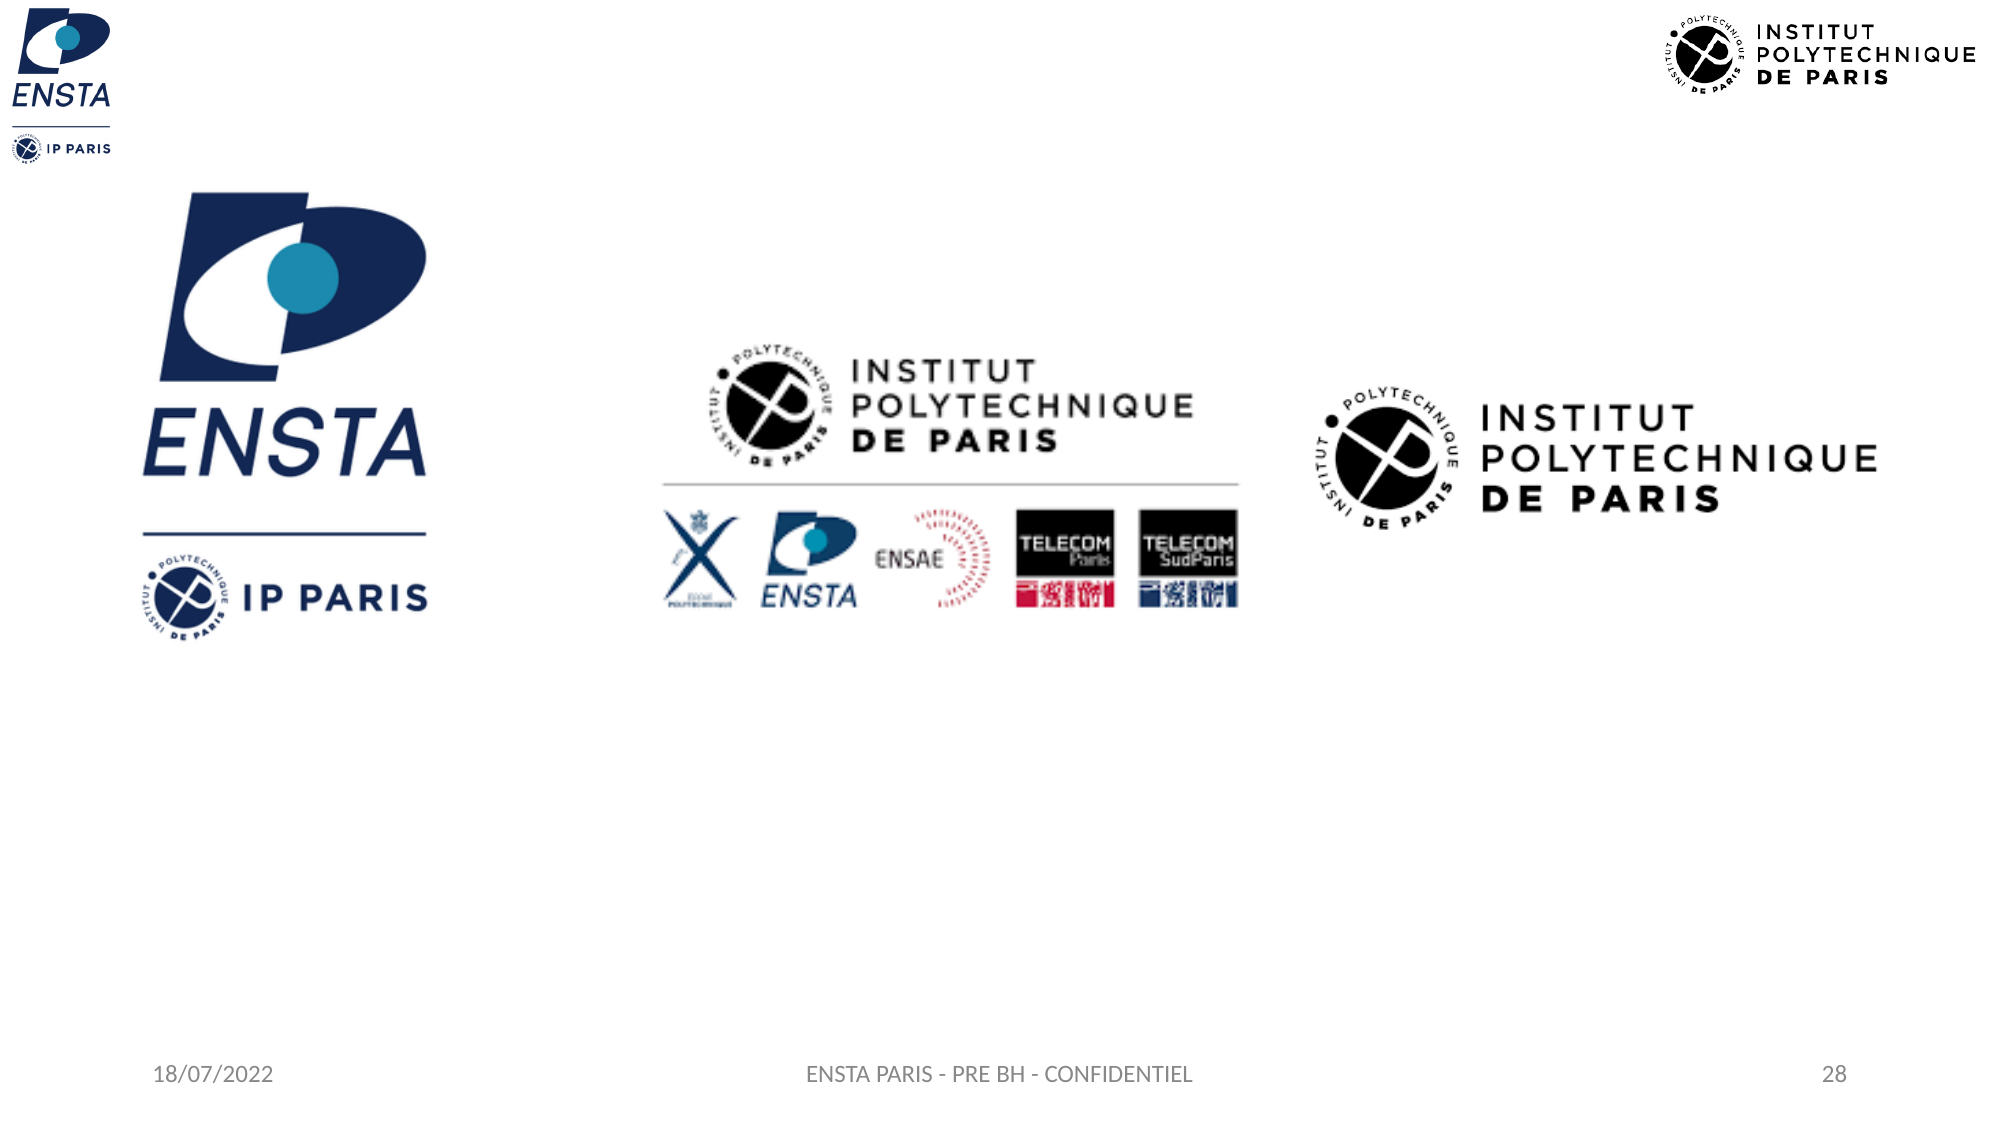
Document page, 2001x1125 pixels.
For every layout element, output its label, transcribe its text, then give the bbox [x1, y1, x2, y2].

picture [1300, 354, 1892, 563]
footer ENSTA PARIS - PRE BH - CONFIDENTIEL [662, 1042, 1338, 1103]
picture [618, 228, 1268, 689]
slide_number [137, 1042, 588, 1103]
slide_number ‹#› [1412, 1042, 1863, 1103]
picture [0, 0, 462, 677]
picture [1656, 0, 1983, 112]
